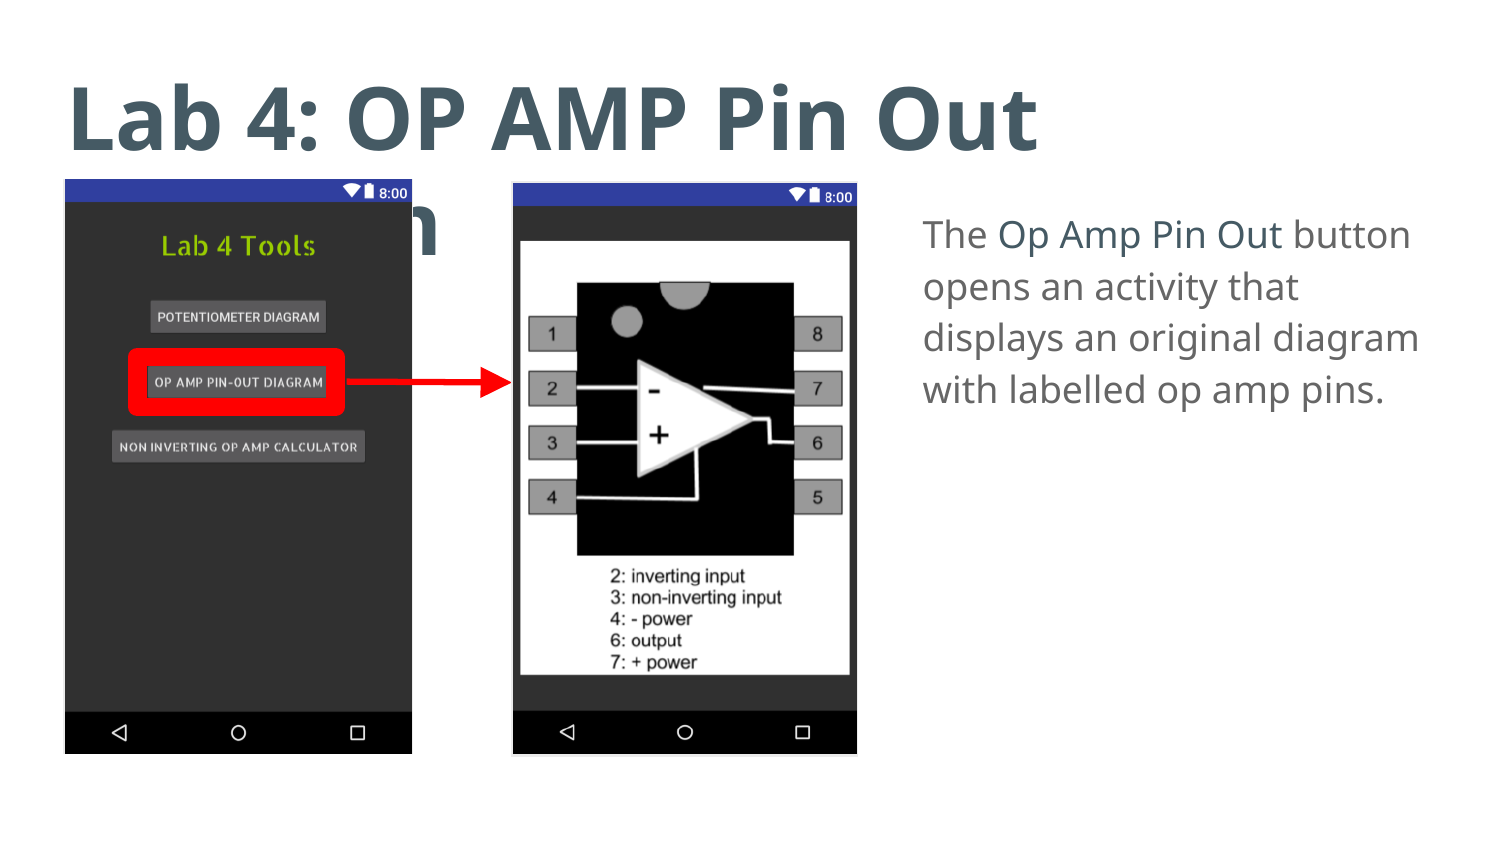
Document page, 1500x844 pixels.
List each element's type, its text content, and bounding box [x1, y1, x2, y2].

picture [511, 181, 858, 758]
list The Op Amp Pin Out button opens an activity that displays an original diagram with labelled op amp pins. [907, 189, 1449, 750]
title Lab 4: OP AMP Pin Out Diagram [51, 48, 1449, 180]
picture [63, 179, 413, 754]
